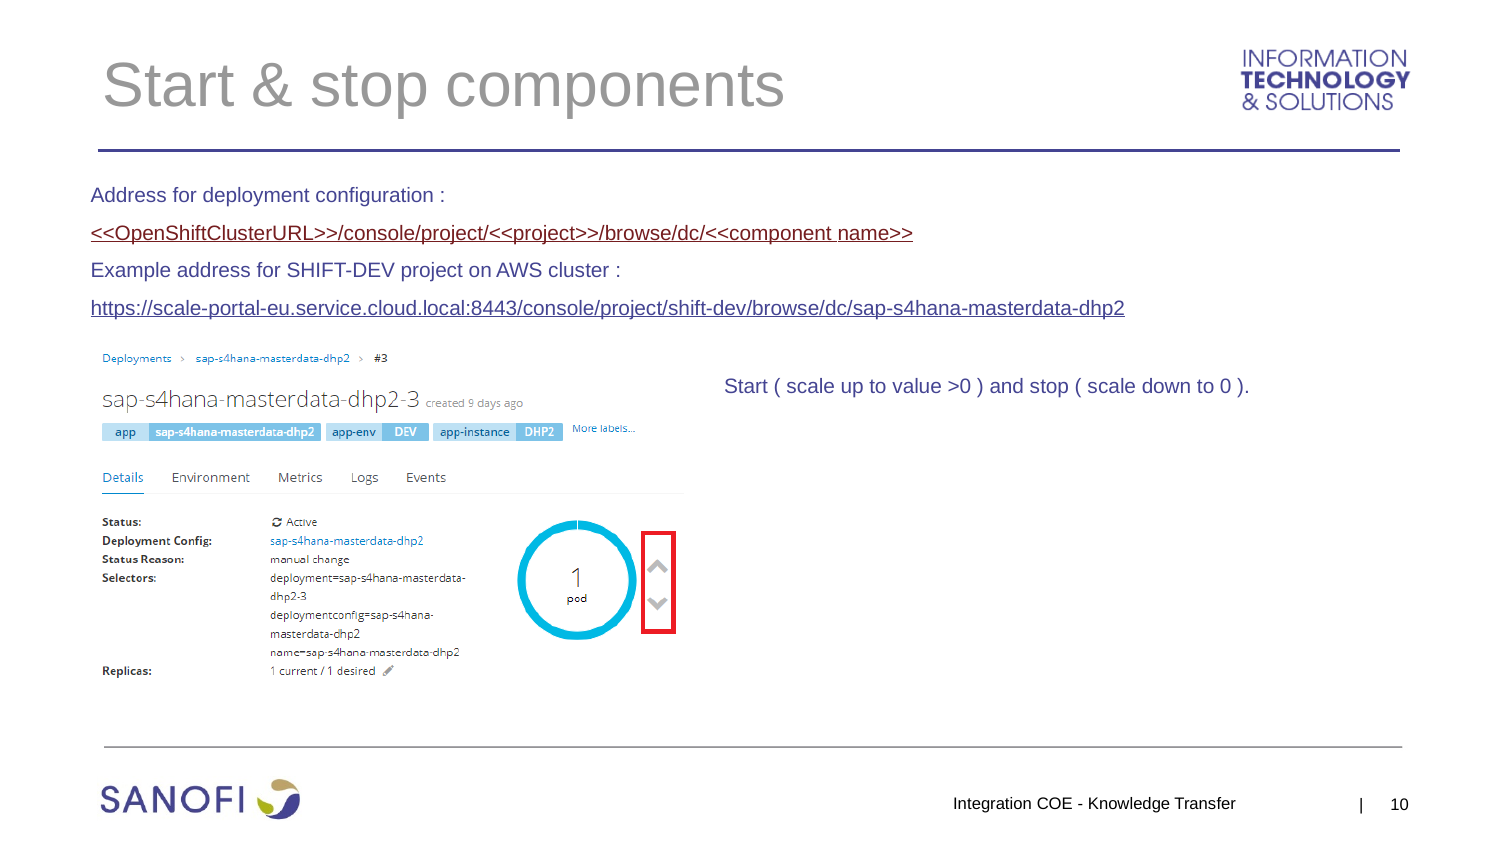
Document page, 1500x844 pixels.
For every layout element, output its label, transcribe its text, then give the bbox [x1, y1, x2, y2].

text_box Address for deployment configuration : <<OpenShiftClusterURL>>/console/project/<<project>>/browse/dc/<<component name>> Example address for SHIFT-DEV project on AWS cluster : https://scale-portal-eu.service.cloud.local:8443/console/project/shift-dev/browse/dc/sap-s4hana-masterdata-dhp2 [75, 161, 1146, 327]
title Start & stop components [102, 34, 1176, 139]
picture [0, 0, 1500, 138]
slide_number | 10 [1329, 788, 1409, 818]
footer Integration COE - Knowledge Transfer [857, 788, 1329, 818]
picture [0, 162, 1500, 844]
text_box Start ( scale up to value >0 ) and stop ( scale down to 0 ). [709, 365, 1454, 406]
